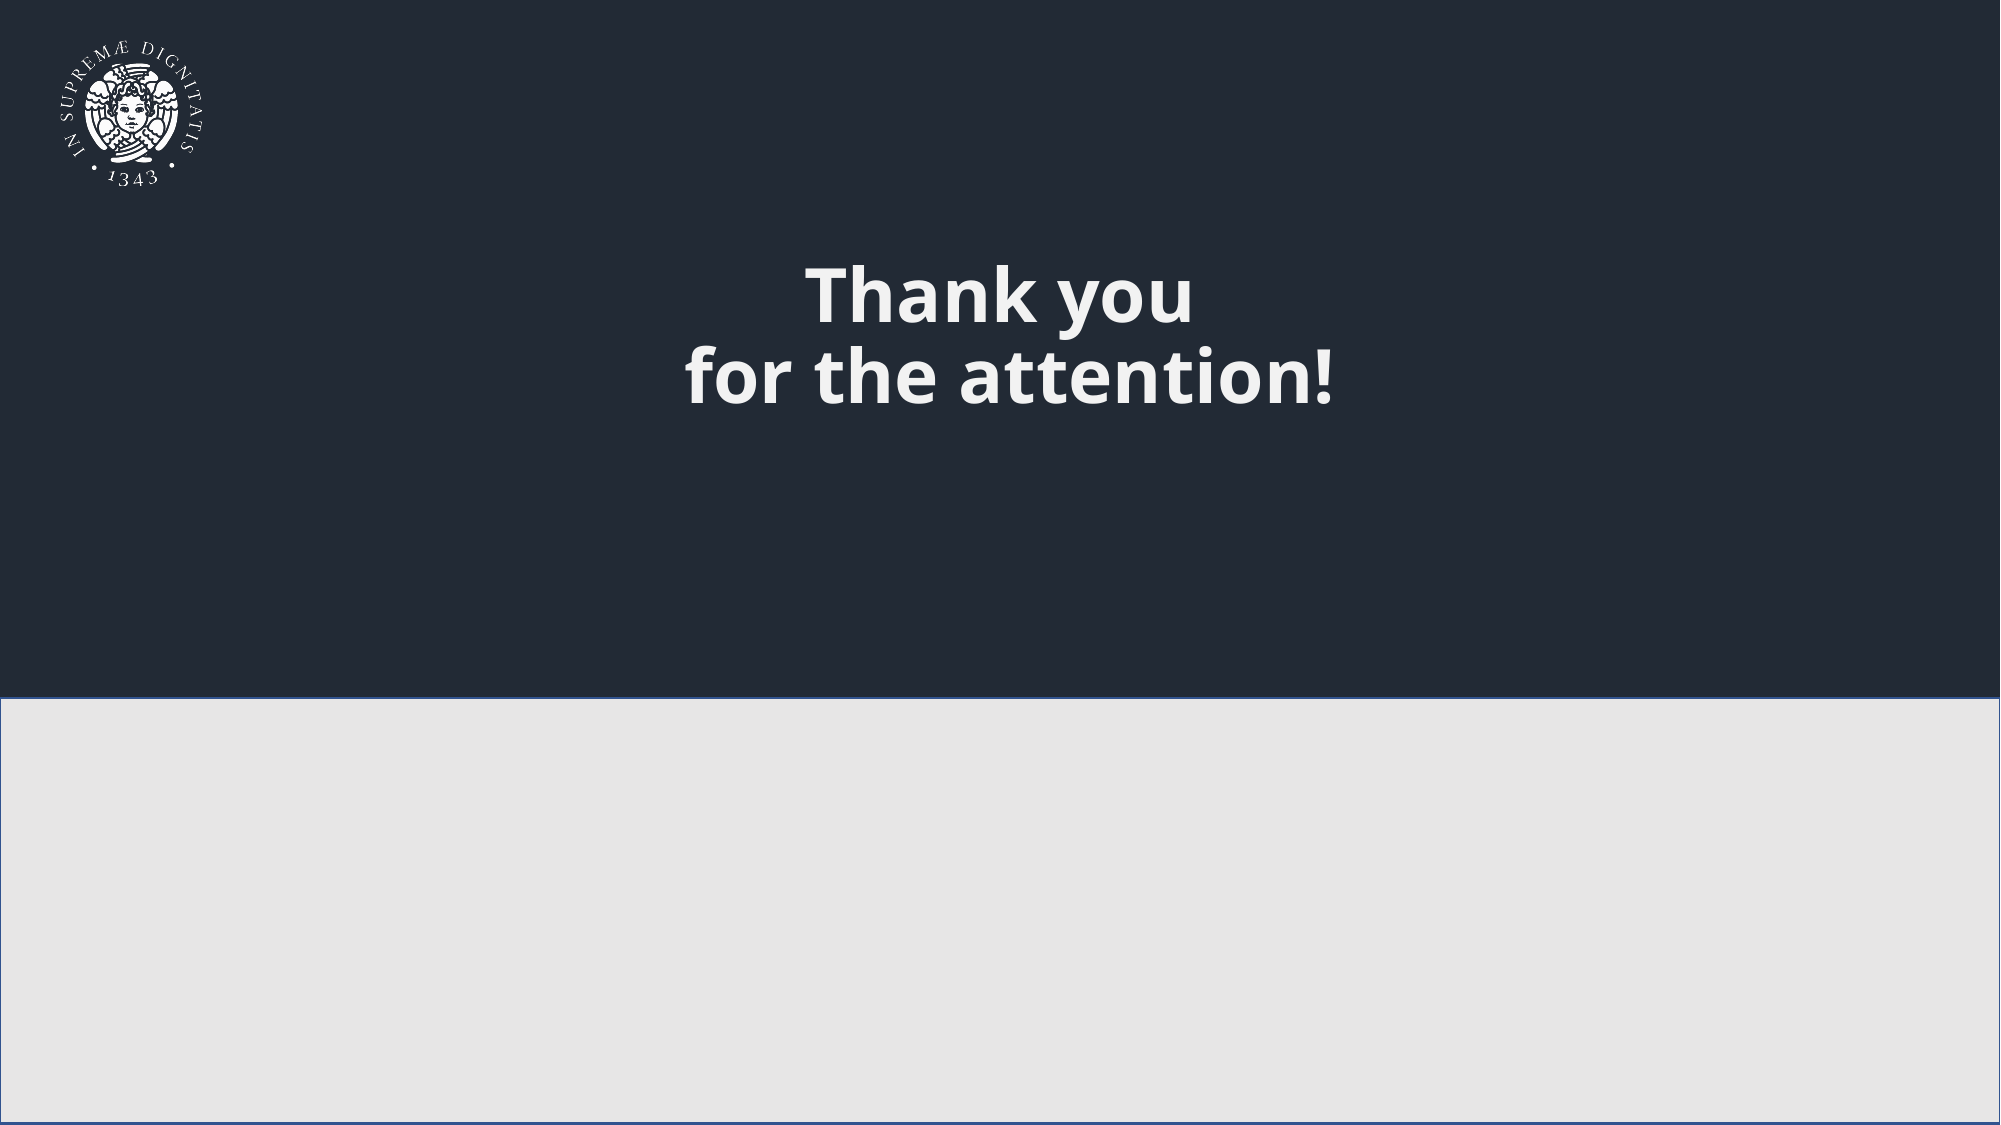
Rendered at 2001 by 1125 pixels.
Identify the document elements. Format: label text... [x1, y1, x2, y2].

title Thank you for the attention! [137, 230, 1863, 448]
text_box [0, 697, 2000, 1124]
picture [60, 39, 202, 186]
